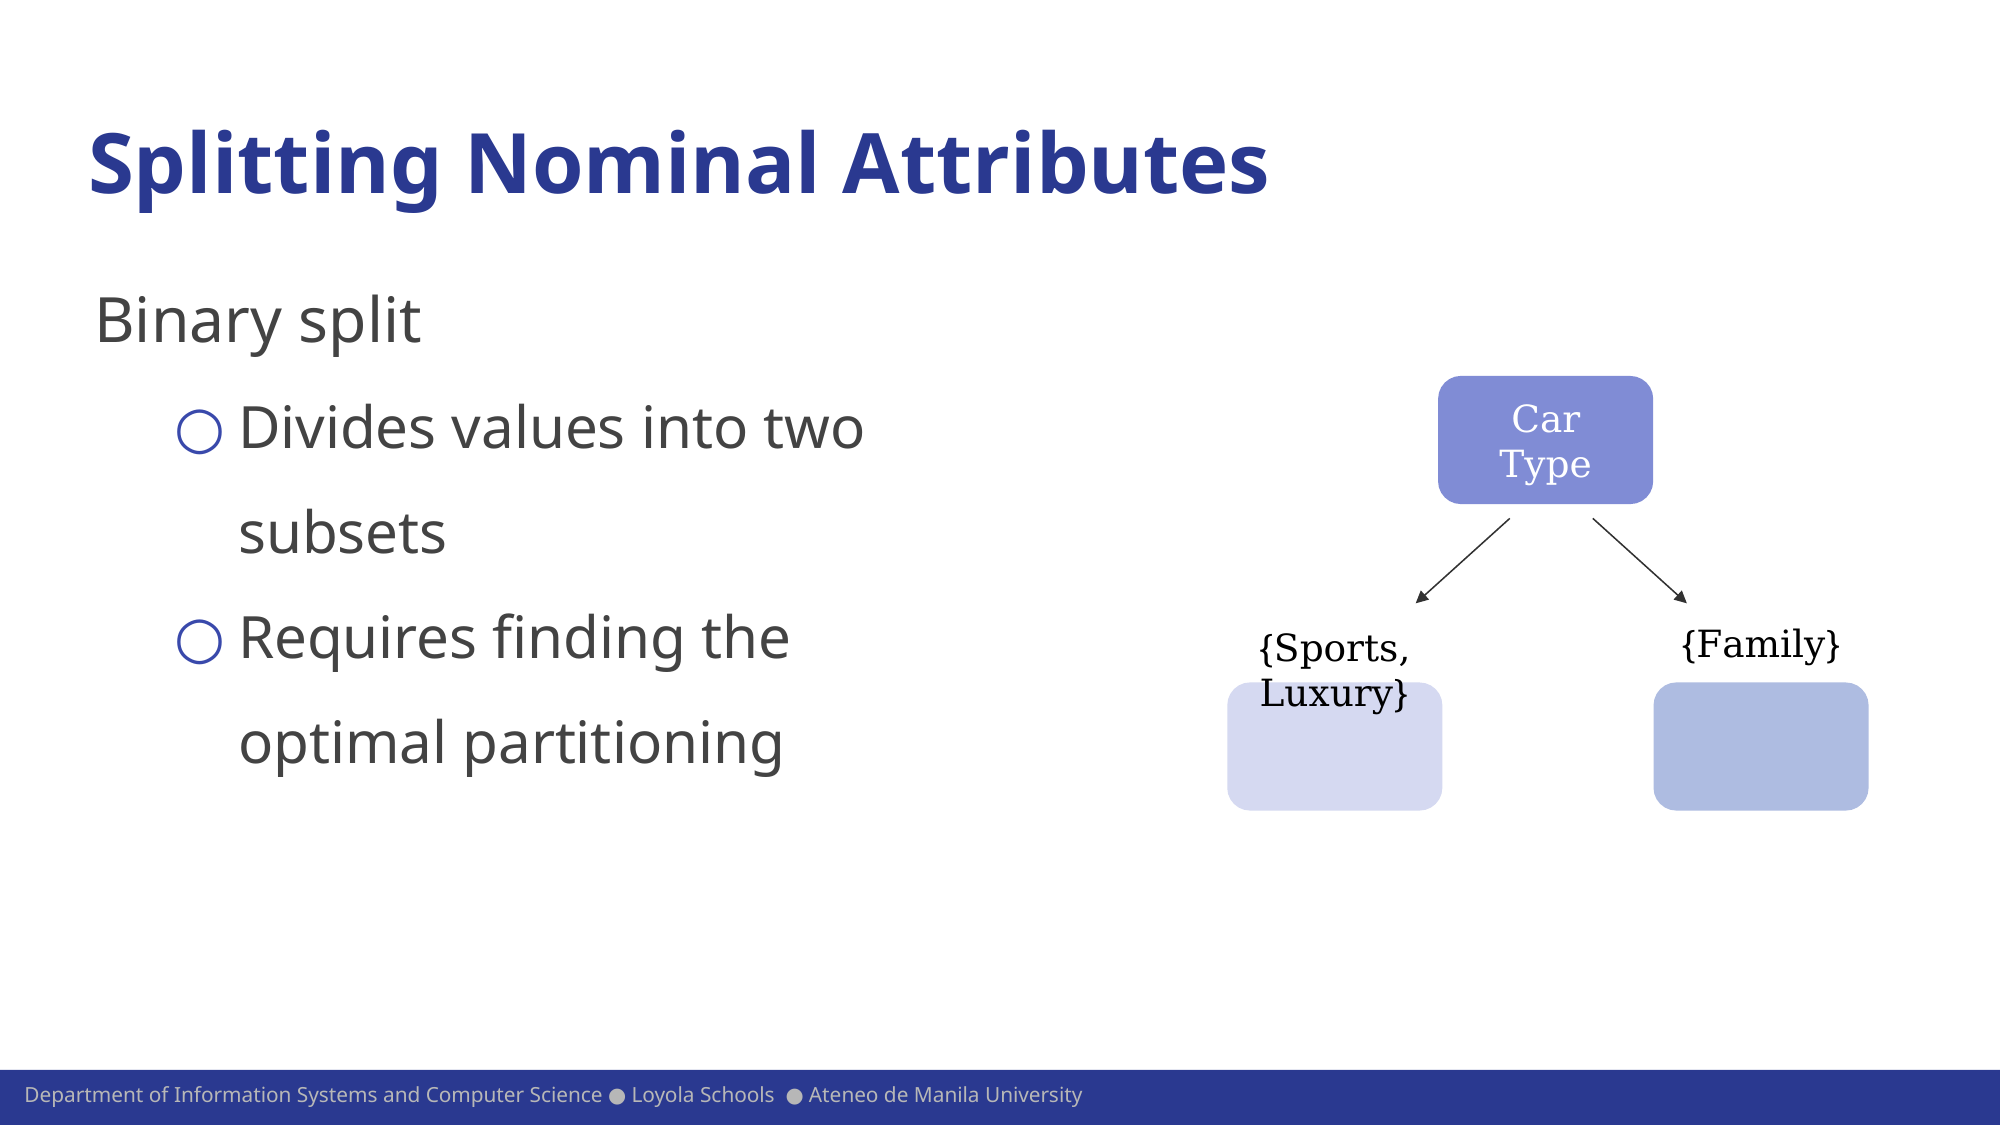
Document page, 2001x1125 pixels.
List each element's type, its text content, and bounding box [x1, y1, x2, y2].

text_box {Family} [1586, 612, 1936, 673]
text_box Car Type [1438, 375, 1654, 505]
text_box [1227, 722, 1443, 811]
title Splitting Nominal Attributes [68, 89, 1932, 223]
text_box [1653, 682, 1869, 811]
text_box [1592, 518, 1688, 604]
text_box {Sports, Luxury} [1168, 617, 1501, 722]
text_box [1415, 518, 1511, 604]
list Binary split Divides values into two subsets Requires finding the optimal partitioning [68, 222, 1014, 809]
